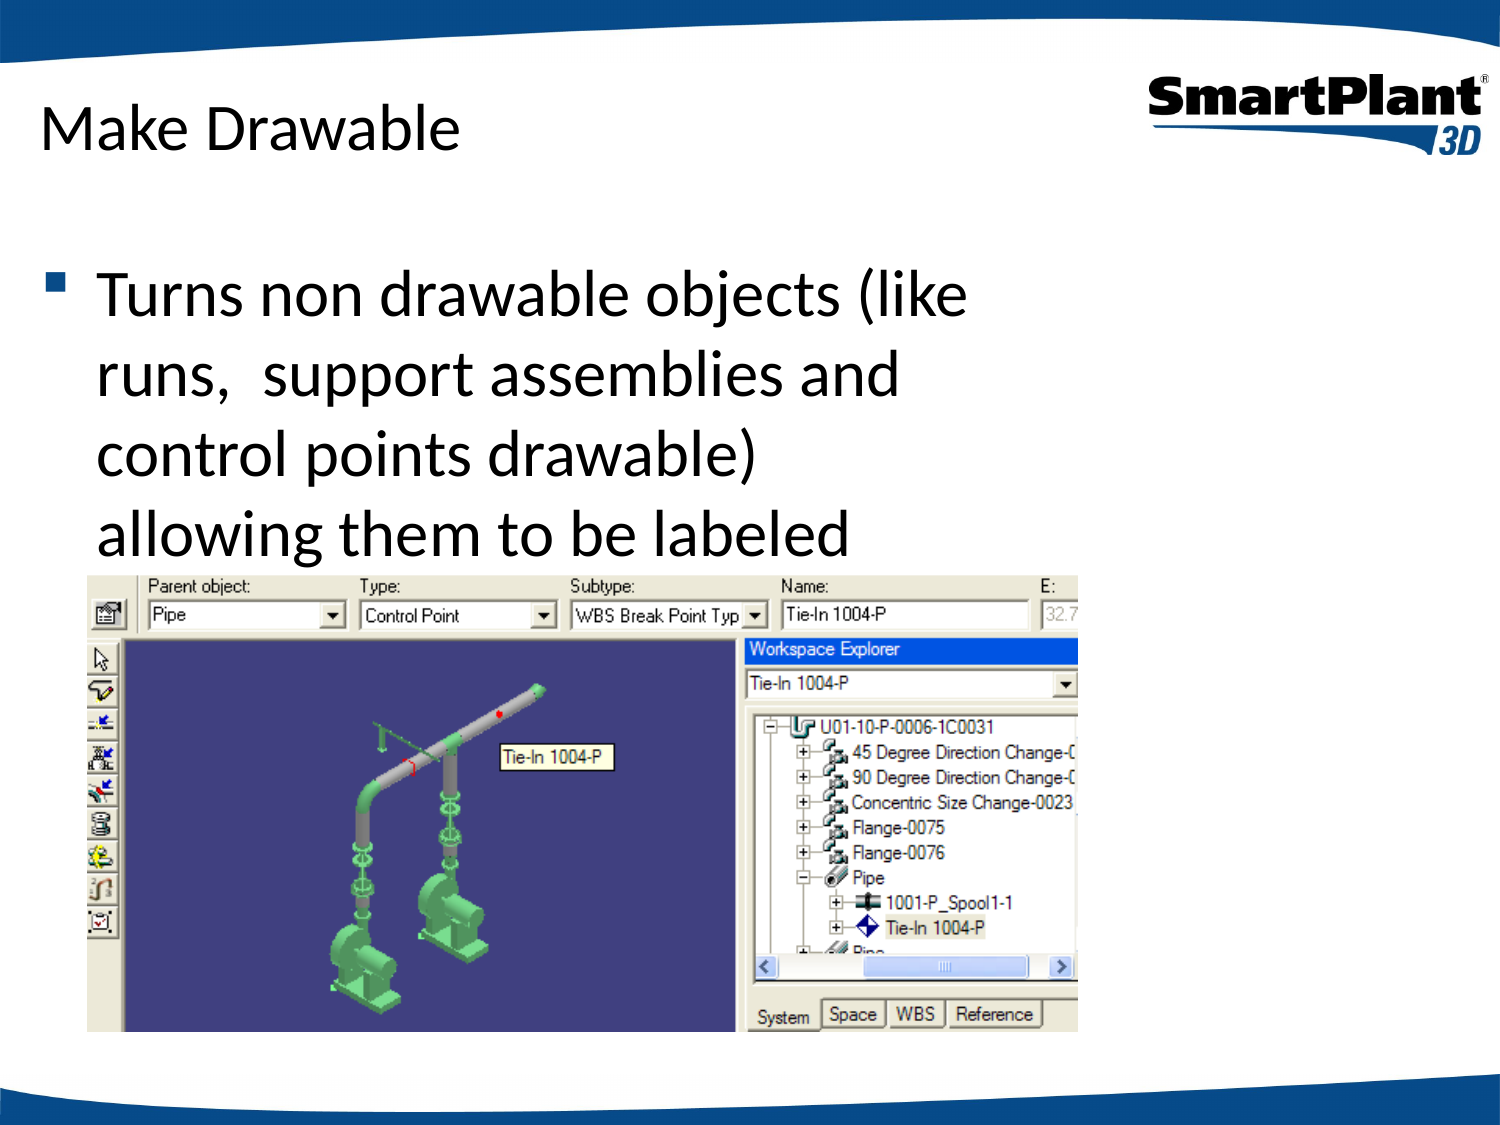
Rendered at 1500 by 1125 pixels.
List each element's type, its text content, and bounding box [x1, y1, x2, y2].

picture [87, 574, 1079, 1032]
title Make Drawable [24, 29, 1138, 218]
picture [1149, 74, 1489, 155]
list Turns non drawable objects (like runs, support assemblies and control points drawable) allowing them to be labeled [25, 242, 1001, 563]
picture [0, 0, 1500, 63]
picture [0, 1074, 1500, 1125]
